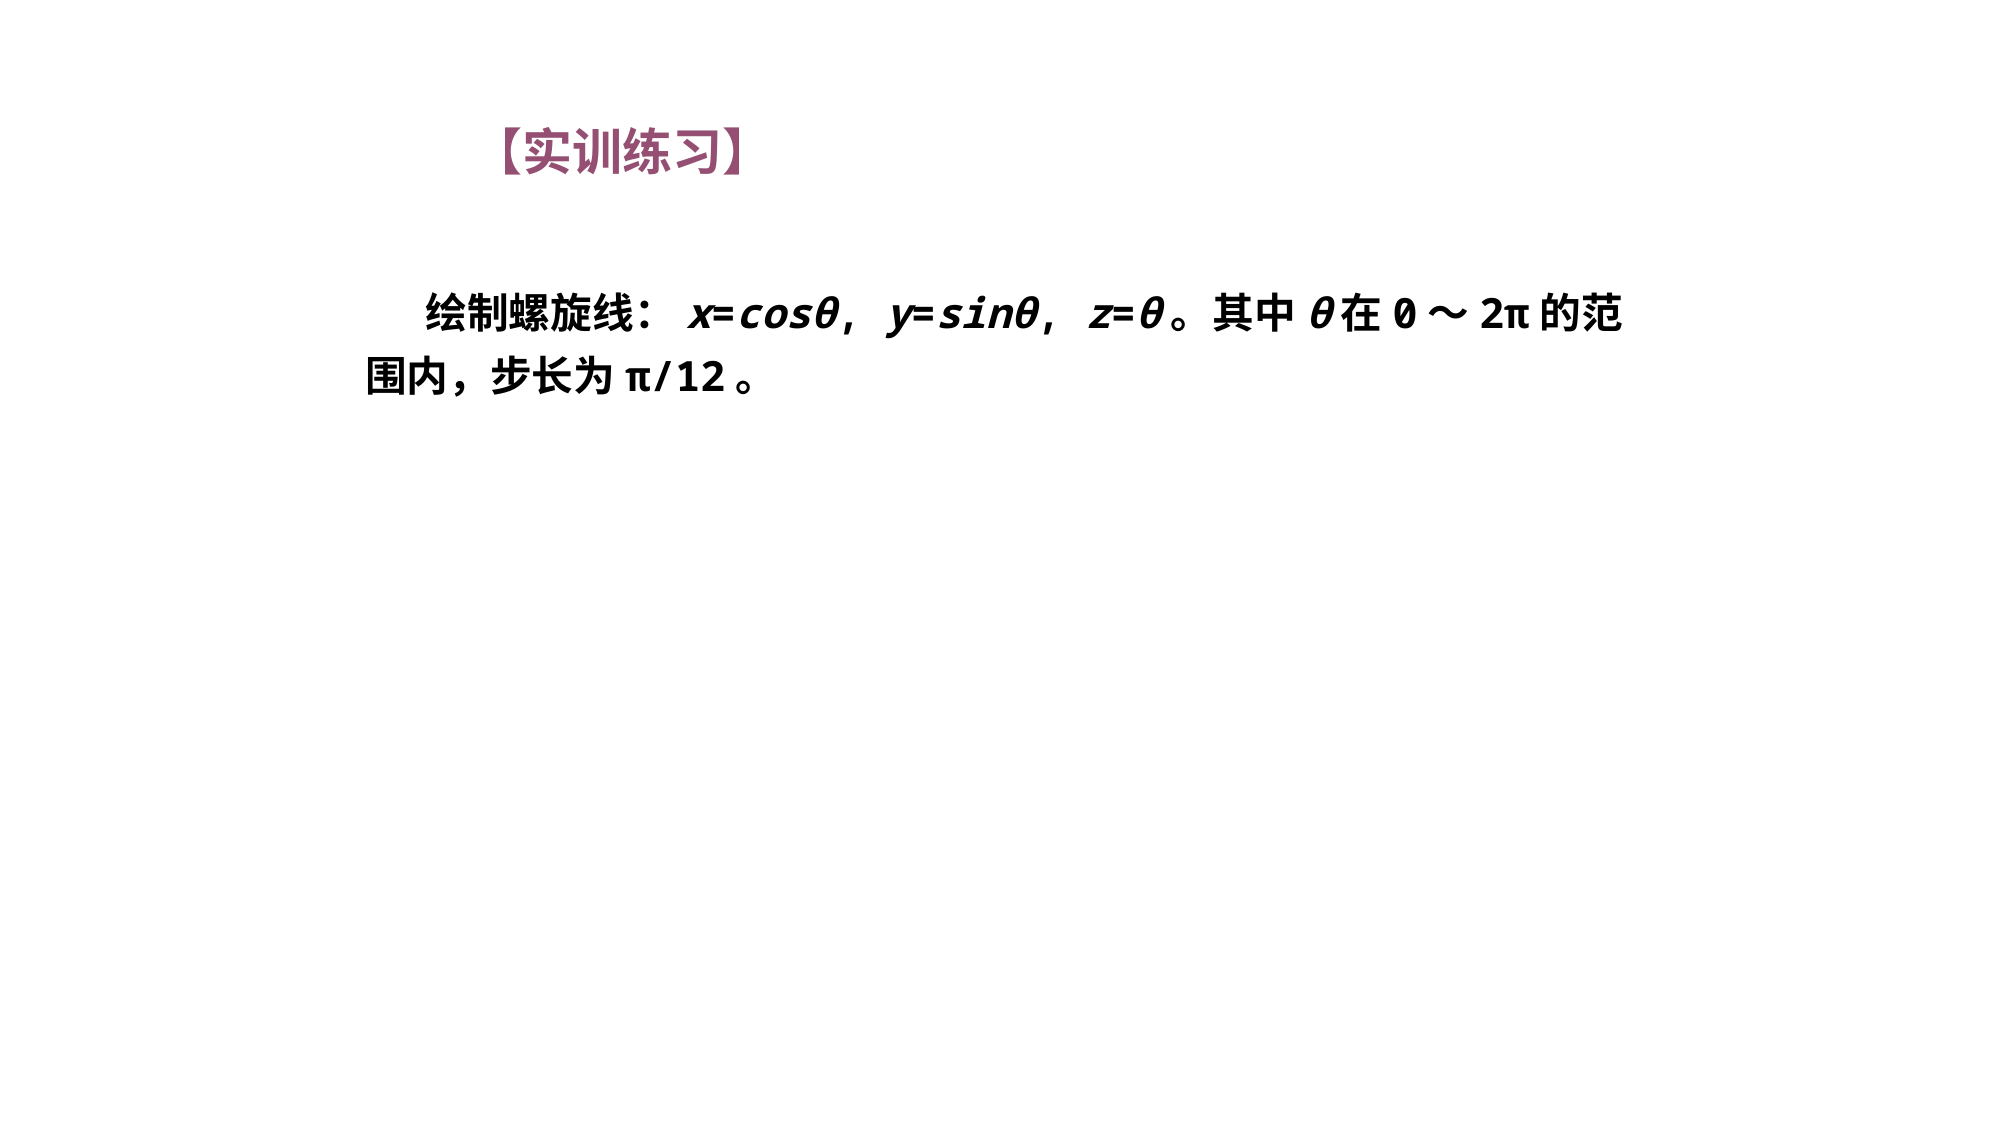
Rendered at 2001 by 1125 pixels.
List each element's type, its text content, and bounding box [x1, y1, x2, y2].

text_box 【实训练习】 [457, 112, 788, 188]
text_box 绘制螺旋线：x=cosθ, y=sinθ, z=θ。其中θ在0～2π的范围内，步长为π/12。 [350, 267, 1662, 408]
